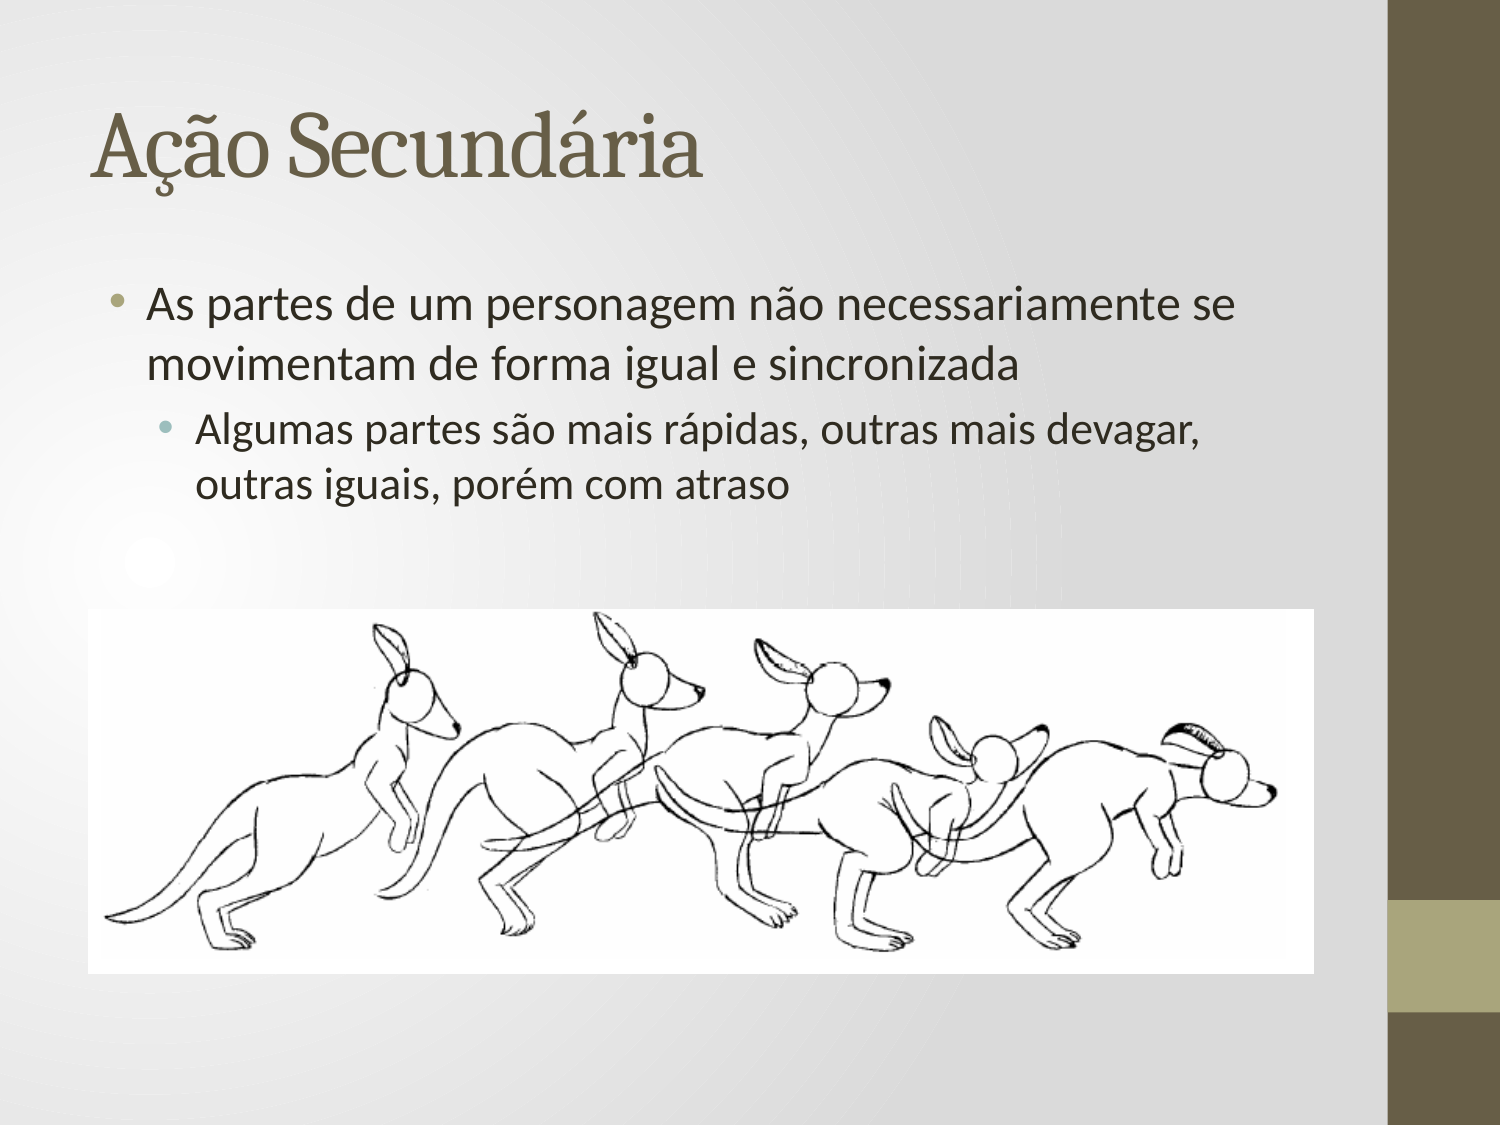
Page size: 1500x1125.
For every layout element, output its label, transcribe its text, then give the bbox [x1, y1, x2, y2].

picture [87, 609, 1314, 975]
list As partes de um personagem não necessariamente se movimentam de forma igual e sincronizada Algumas partes são mais rápidas, outras mais devagar, outras iguais, porém com atraso [75, 262, 1325, 1050]
title Ação Secundária [75, 45, 1325, 233]
